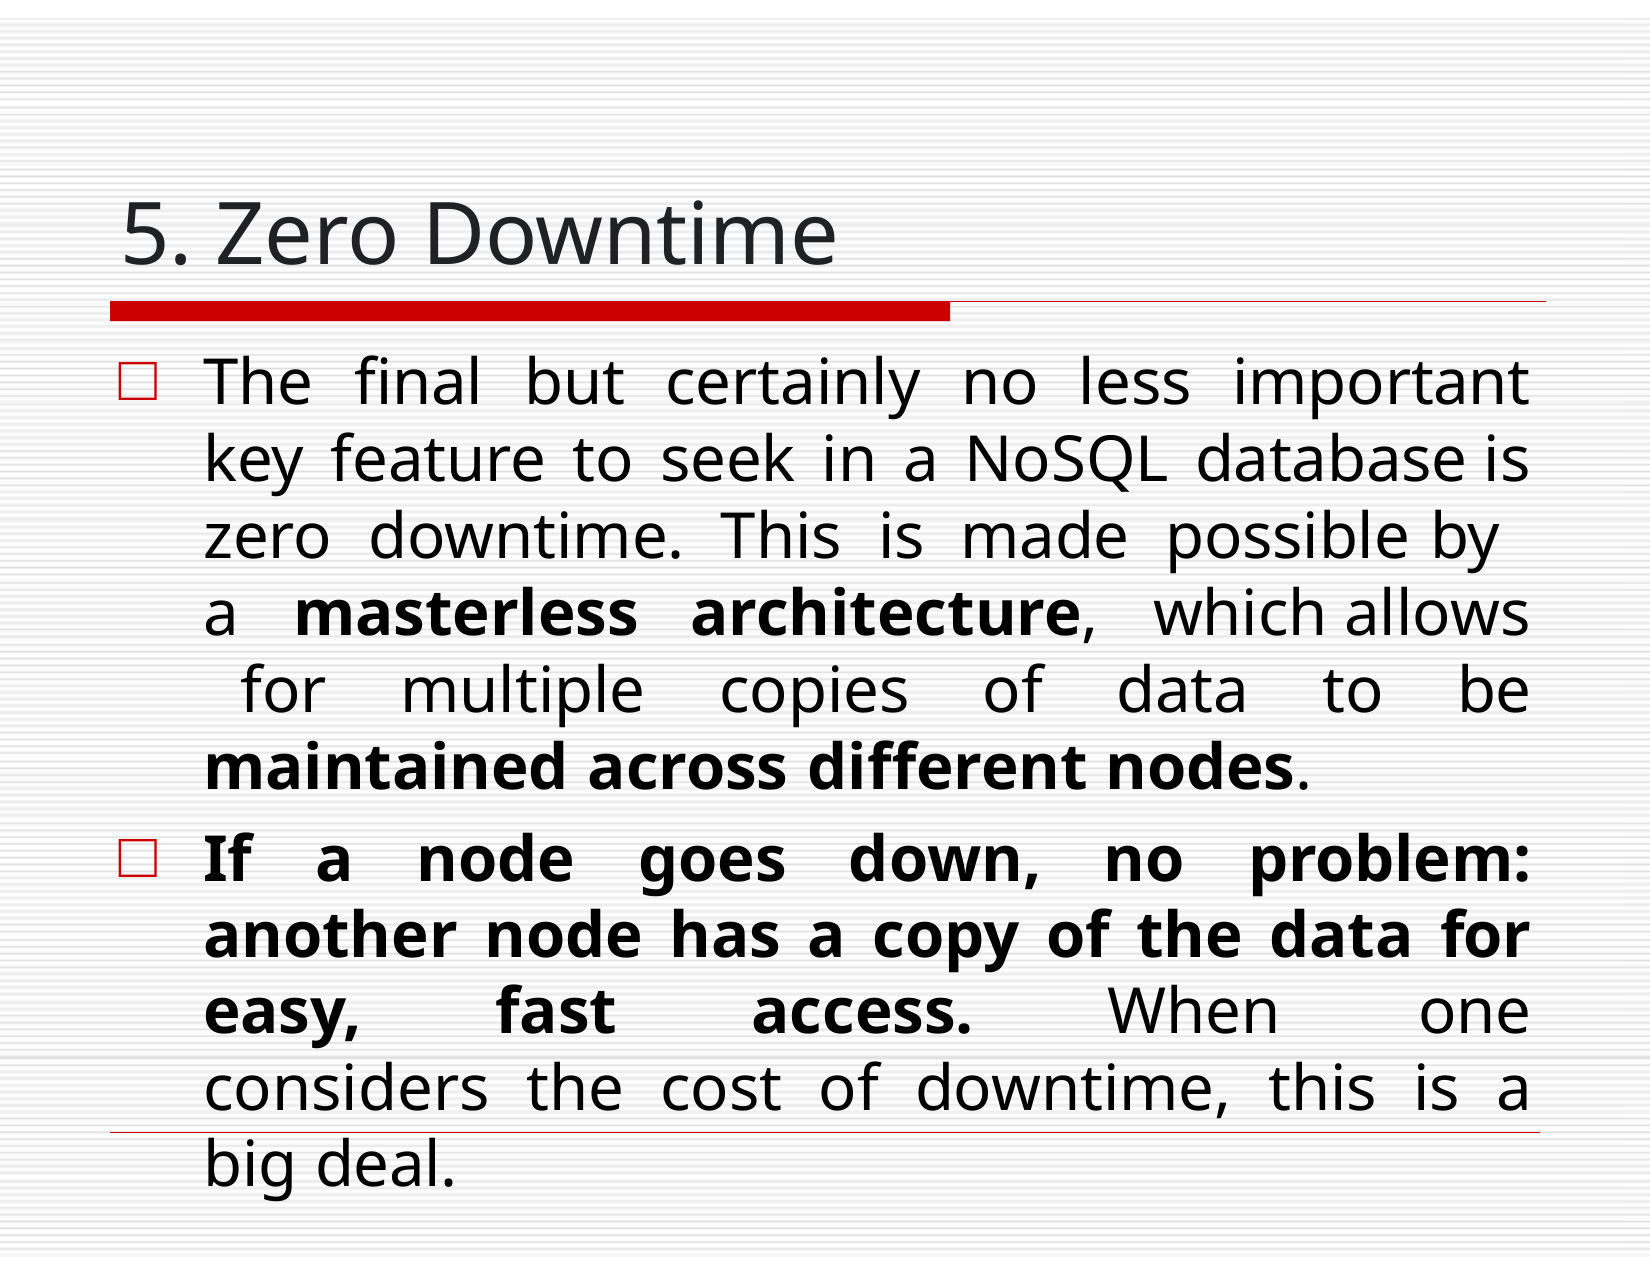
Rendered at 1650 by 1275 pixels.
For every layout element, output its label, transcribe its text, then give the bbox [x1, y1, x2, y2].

text_box The final but certainly no less important key feature to seek in a NoSQL database is zero downtime. This is made possible by a masterless architecture, which allows for multiple copies of data to be maintained across different nodes. If a node goes down, no problem: another node has a copy of the data for easy, fast access. When one considers the cost of downtime, this is a big deal. [116, 338, 1532, 1200]
picture [0, 18, 1650, 1257]
title 5. Zero Downtime [84, 58, 1510, 391]
